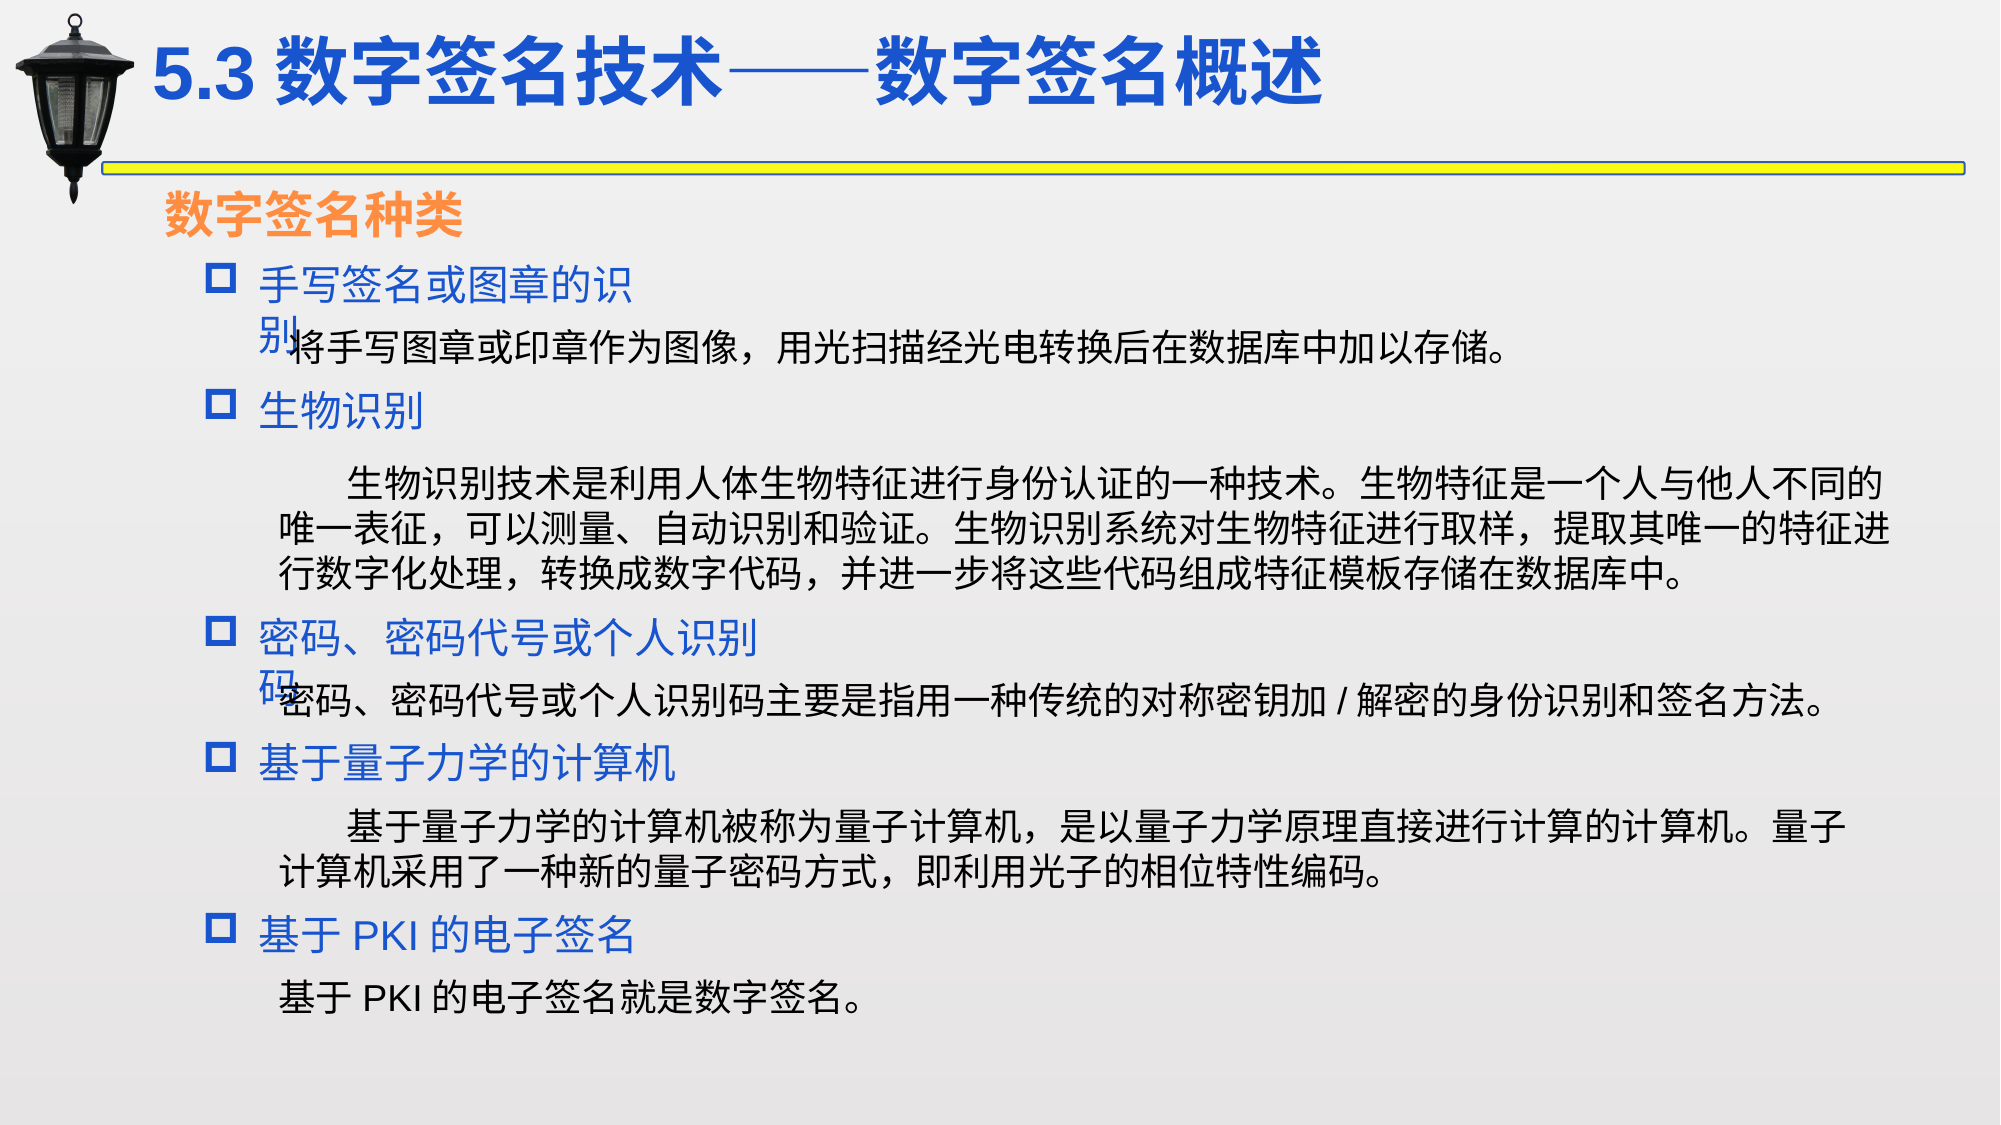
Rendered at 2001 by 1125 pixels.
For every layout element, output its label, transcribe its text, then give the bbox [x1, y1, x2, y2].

text_box 将手写图章或印章作为图像，用光扫描经光电转换后在数据库中加以存储。 [273, 317, 1873, 377]
text_box 手写签名或图章的识别 [187, 251, 688, 367]
text_box 生物识别技术是利用人体生物特征进行身份认证的一种技术。生物特征是一个人与他人不同的唯一表征，可以测量、自动识别和验证。生物识别系统对生物特征进行取样，提取其唯一的特征进行数字化处理，转换成数字代码，并进一步将这些代码组成特征模板存储在数据库中。 [263, 452, 1923, 603]
text_box 密码、密码代号或个人识别码主要是指用一种传统的对称密钥加/解密的身份识别和签名方法。 [263, 669, 1923, 730]
text_box 数字签名种类 [149, 213, 480, 251]
text_box 基于量子力学的计算机被称为量子计算机，是以量子力学原理直接进行计算的计算机。量子计算机采用了一种新的量子密码方式，即利用光子的相位特性编码。 [263, 795, 1896, 901]
text_box 基于PKI的电子签名 [187, 901, 791, 966]
text_box 生物识别 [187, 377, 688, 443]
text_box 基于PKI的电子签名就是数字签名。 [263, 966, 1384, 1027]
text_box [9, 5, 1965, 213]
text_box 基于量子力学的计算机 [187, 729, 791, 795]
text_box 密码、密码代号或个人识别码 [187, 604, 791, 719]
